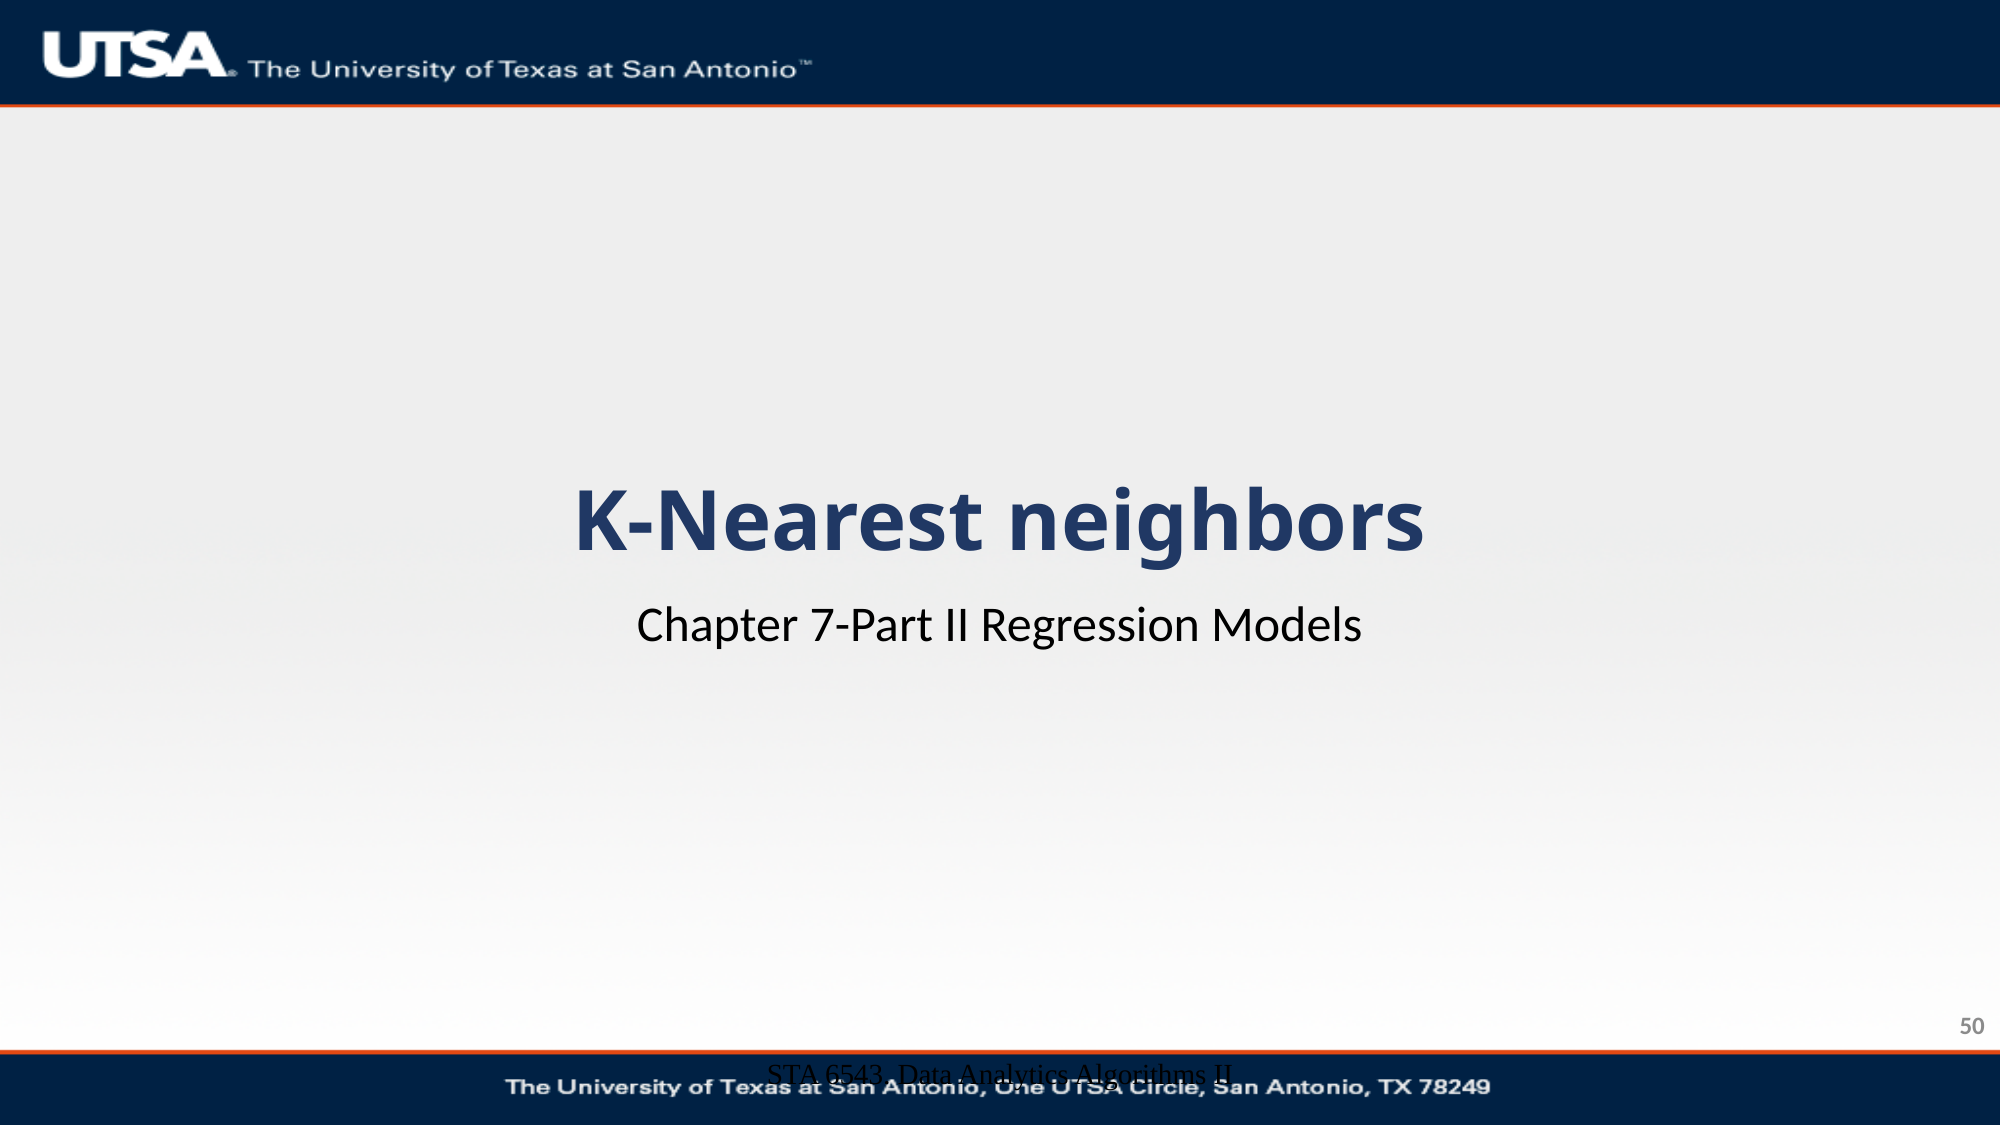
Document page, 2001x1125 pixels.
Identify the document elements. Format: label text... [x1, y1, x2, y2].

footer STA 6543. Data Analytics Algorithms II [662, 1042, 1338, 1103]
title K-Nearest neighbors [249, 184, 1750, 576]
subtitle Chapter 7-Part II Regression Models [249, 590, 1750, 863]
slide_number 50 [1550, 994, 2000, 1055]
picture [0, 0, 2000, 1125]
